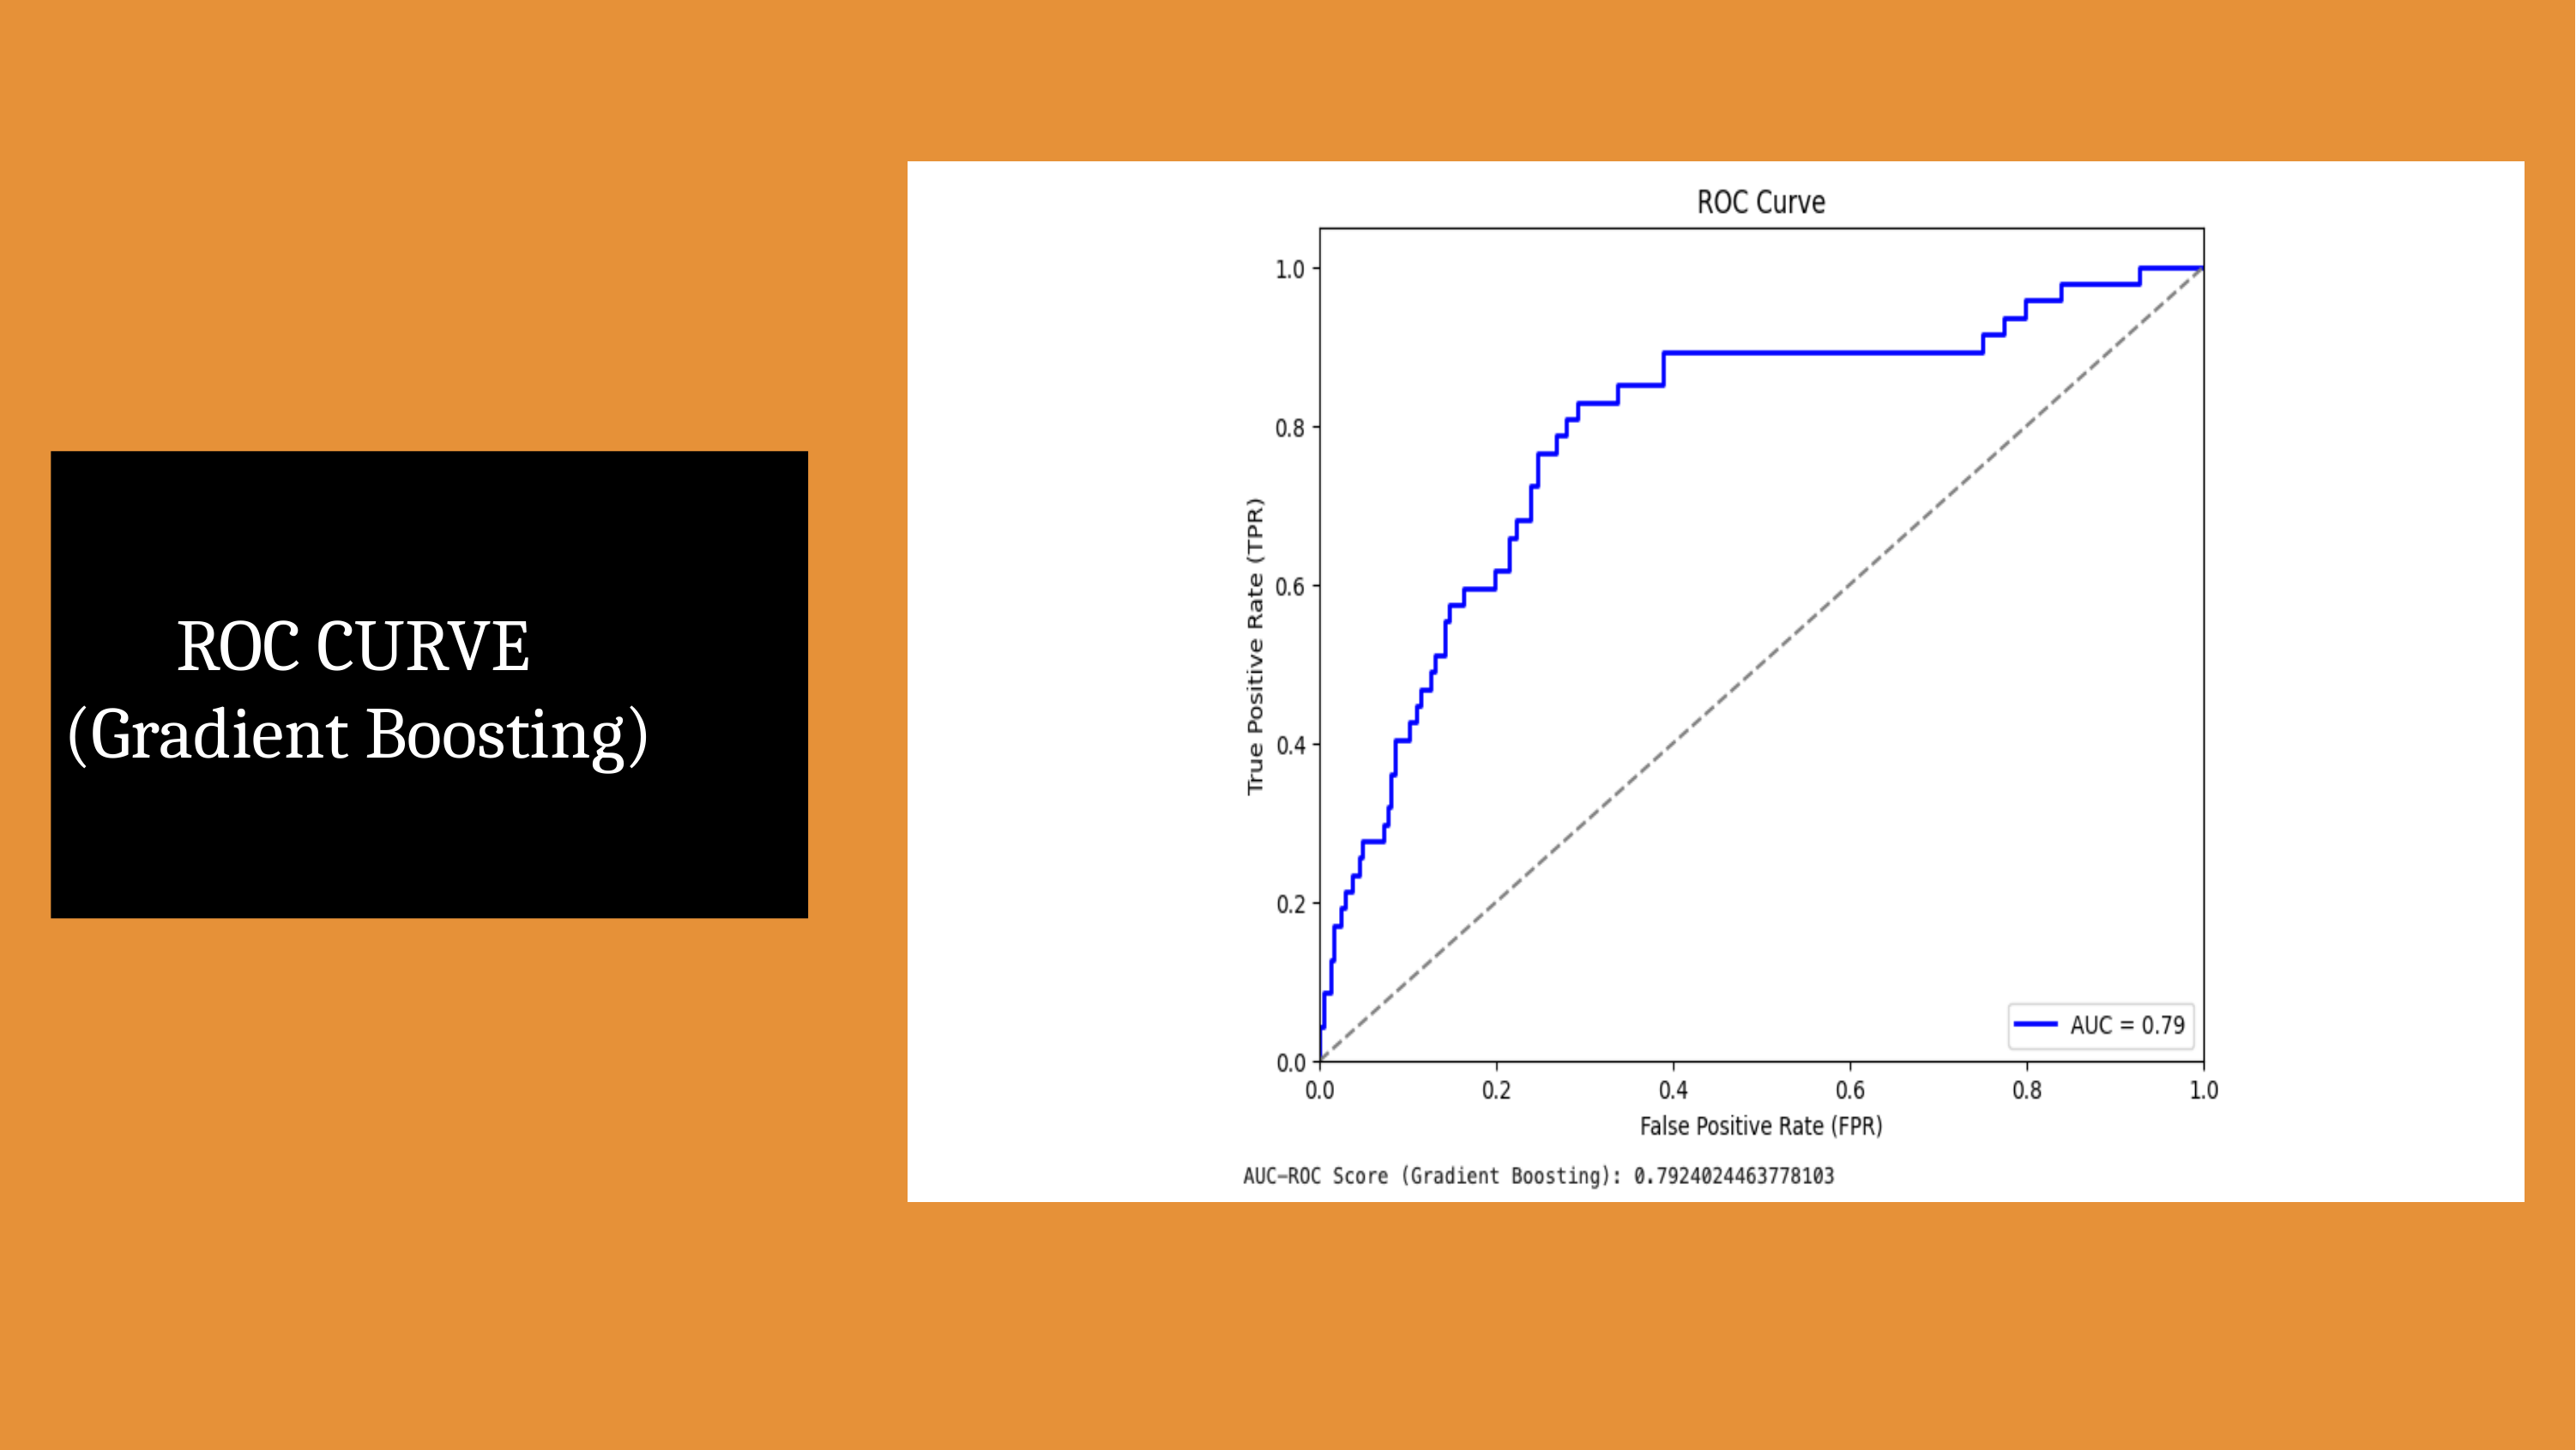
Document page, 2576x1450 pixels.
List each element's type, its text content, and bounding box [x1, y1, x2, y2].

text_box ROC CURVE (Gradient Boosting) [51, 450, 809, 919]
picture [908, 161, 2525, 1203]
